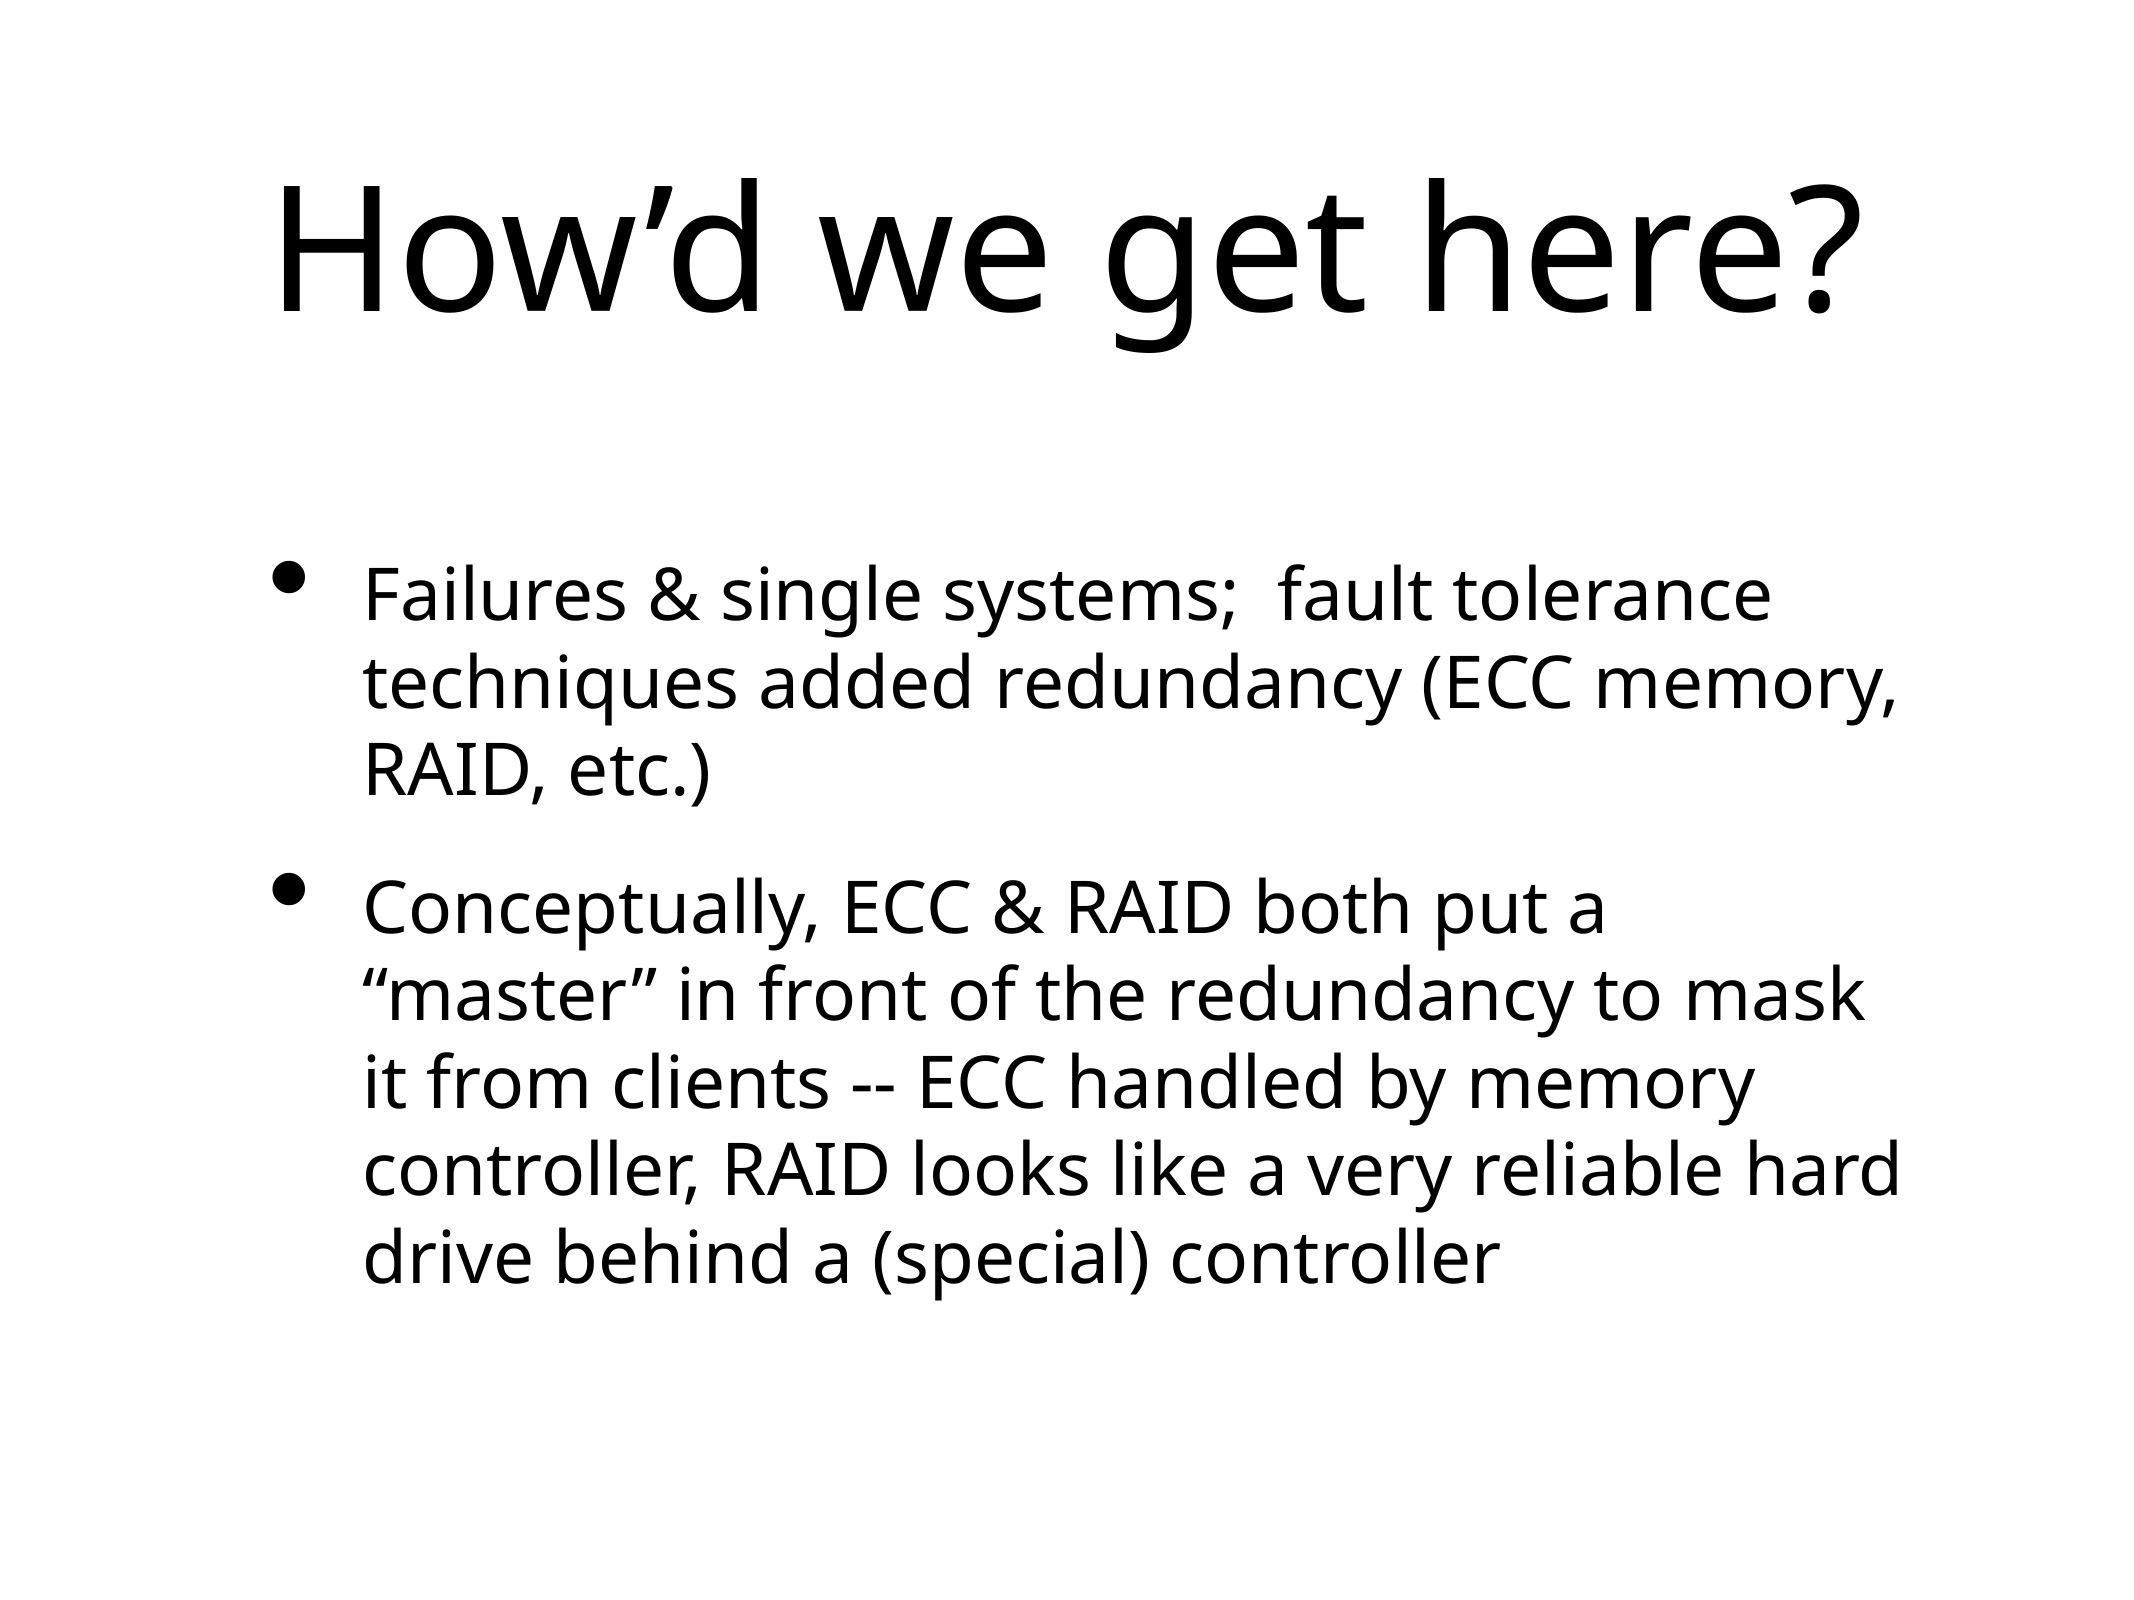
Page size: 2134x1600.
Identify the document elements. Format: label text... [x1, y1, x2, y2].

title How’d we get here? [207, 41, 1926, 443]
list Failures & single systems; fault tolerance techniques added redundancy (ECC memory, RAID, etc.) Conceptually, ECC & RAID both put a “master” in front of the redundancy to mask it from clients -- ECC handled by memory controller, RAID looks like a very reliable hard drive behind a (special) controller [207, 453, 1926, 1393]
